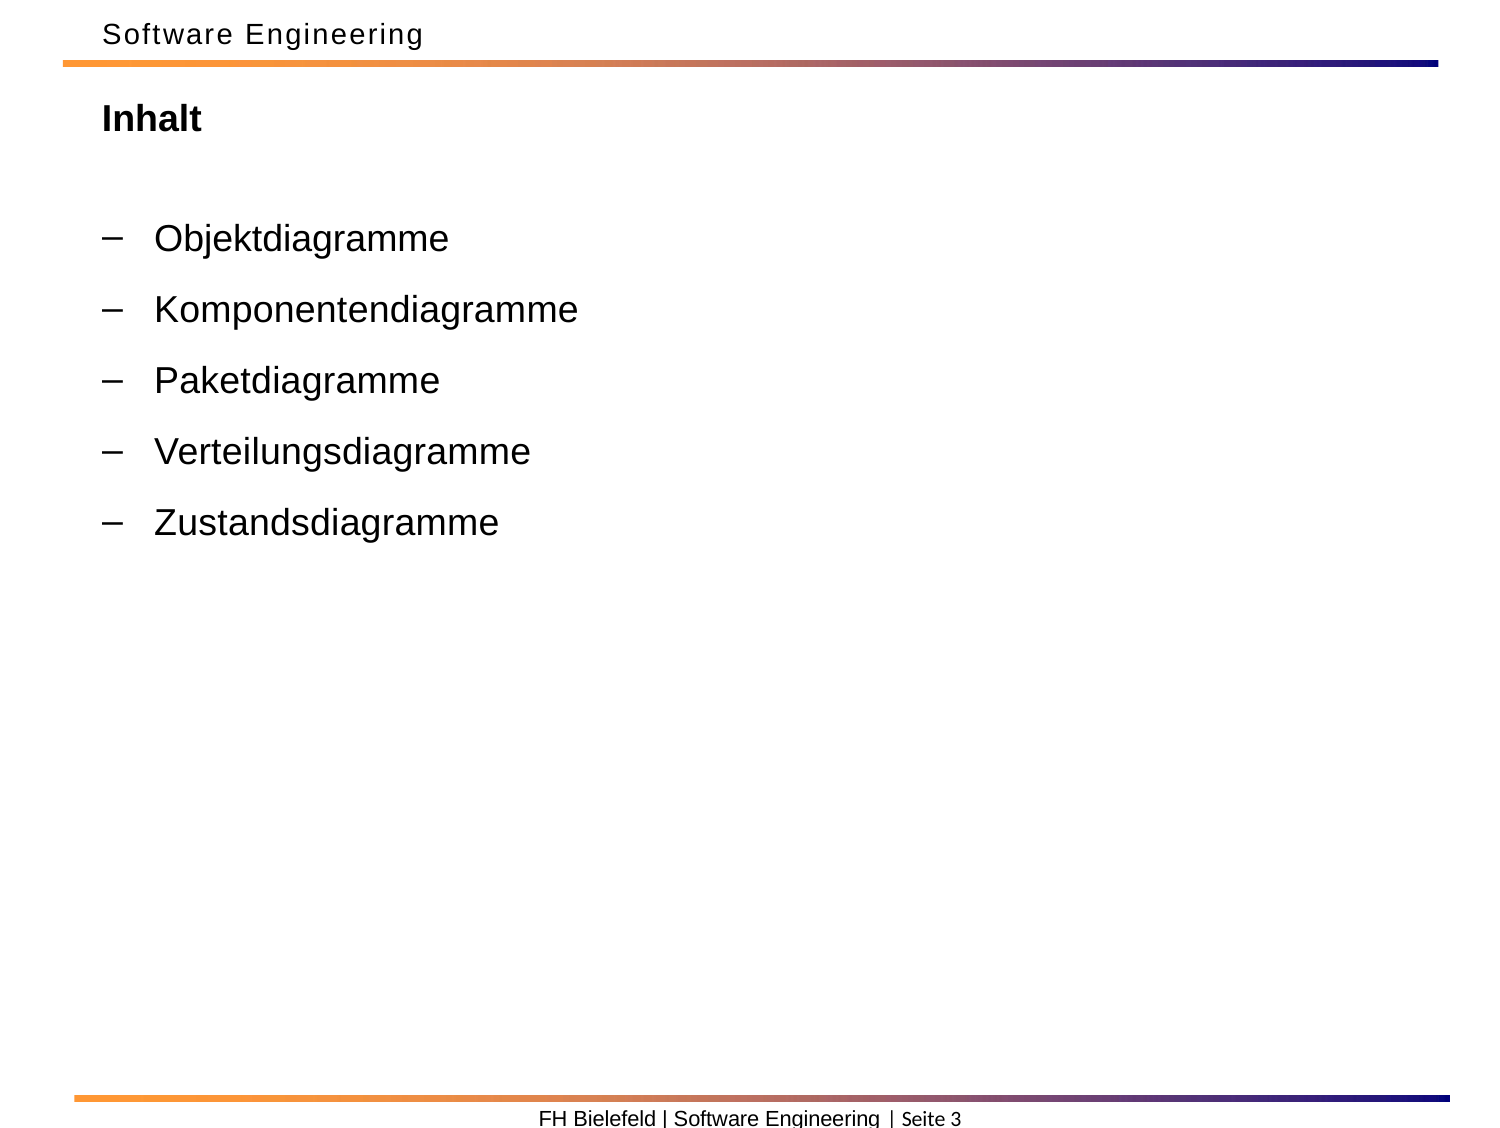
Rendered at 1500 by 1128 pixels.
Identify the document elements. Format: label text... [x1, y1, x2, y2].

text_box Inhalt [99, 94, 699, 140]
text_box Objektdiagramme Komponentendiagramme Paketdiagramme Verteilungsdiagramme Zustandsdiagramme [99, 213, 1398, 685]
picture [62, 60, 1439, 67]
text_box Software Engineering [99, 15, 700, 51]
picture [74, 1095, 1450, 1102]
